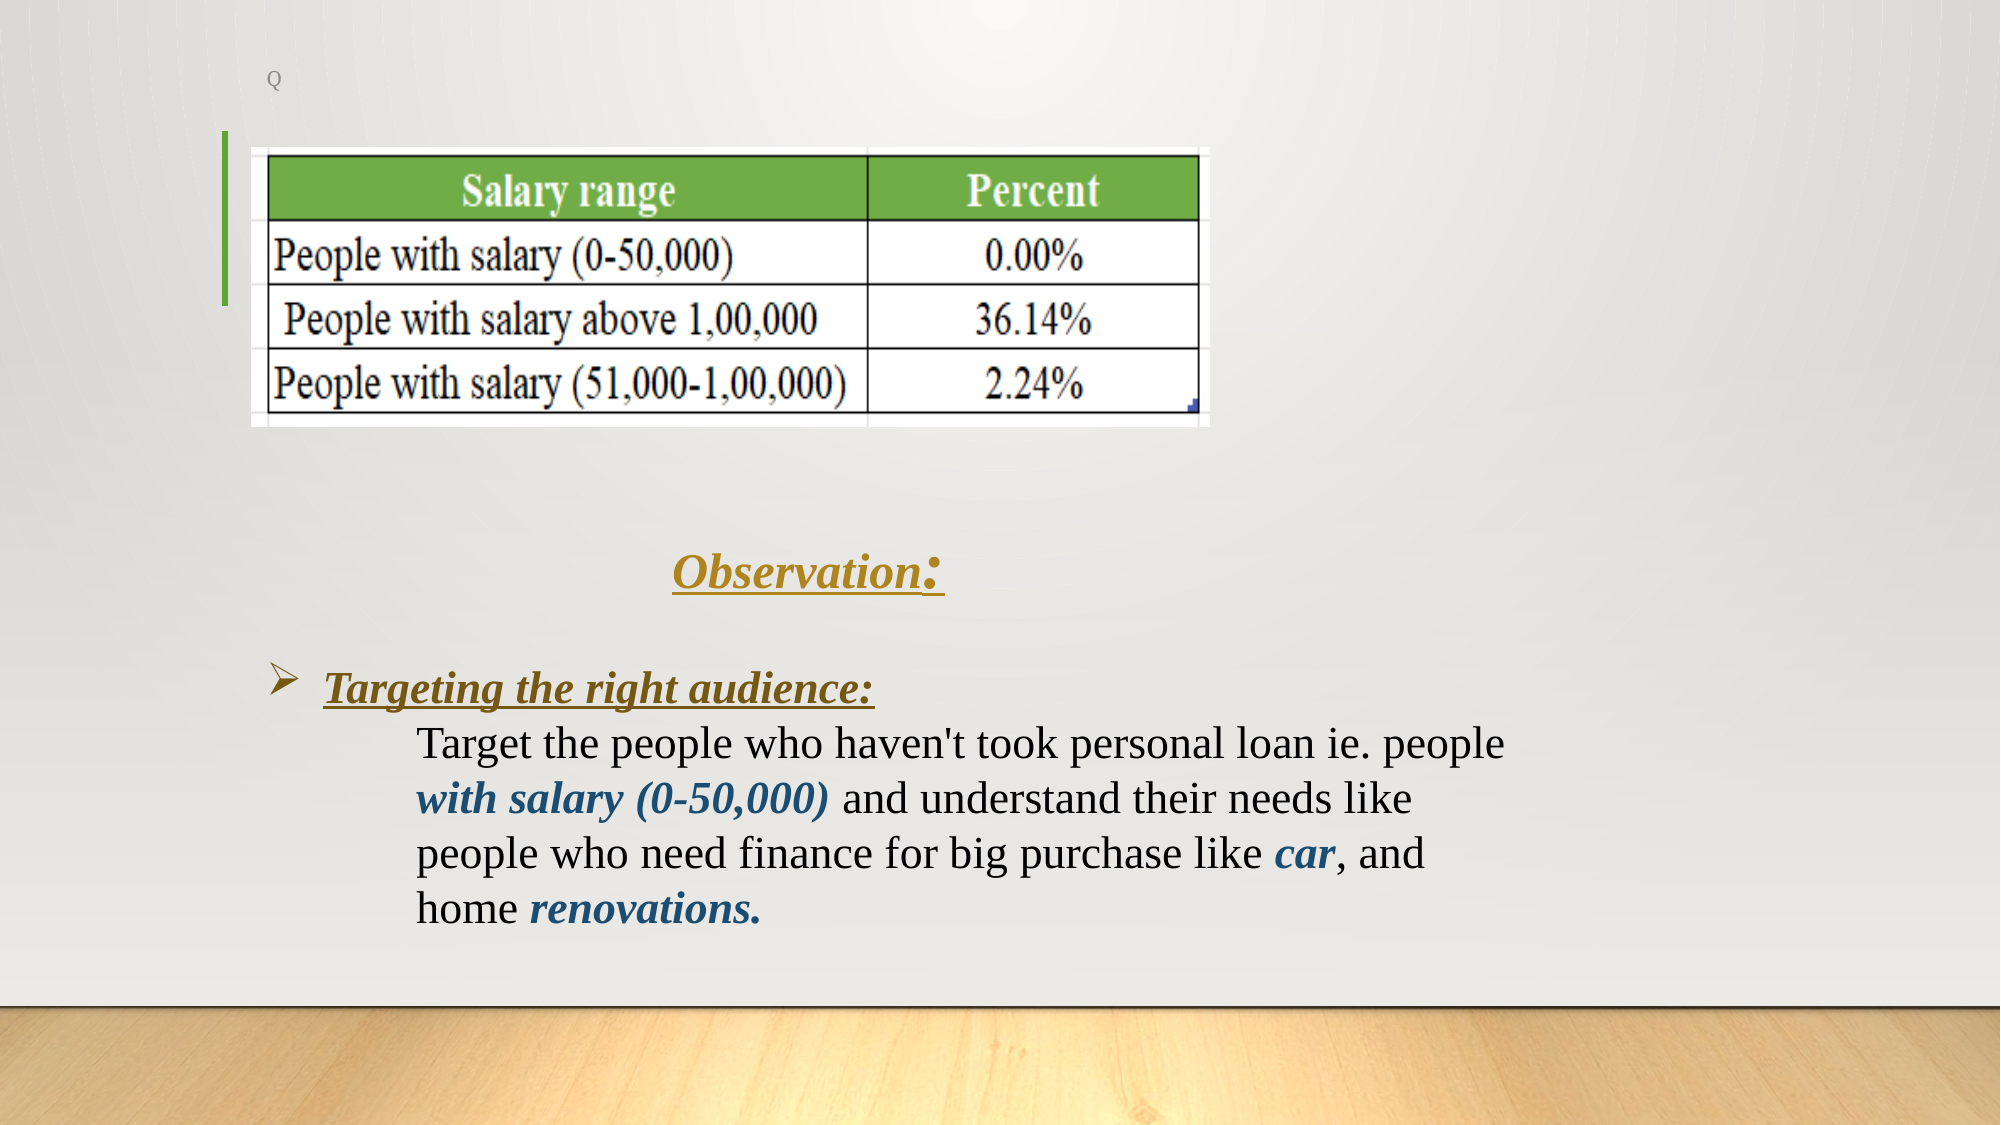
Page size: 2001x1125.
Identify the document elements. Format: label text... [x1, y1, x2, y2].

picture [0, 1006, 2000, 1125]
text_box Targeting the right audience: Target the people who haven't took personal loan ie. people with salary (0-50,000) and understand their needs like people who need finance for big purchase like car, and home renovations. [251, 650, 1528, 940]
text_box Observation: [637, 514, 979, 610]
footer Q [251, 54, 1213, 105]
picture [251, 147, 1211, 428]
